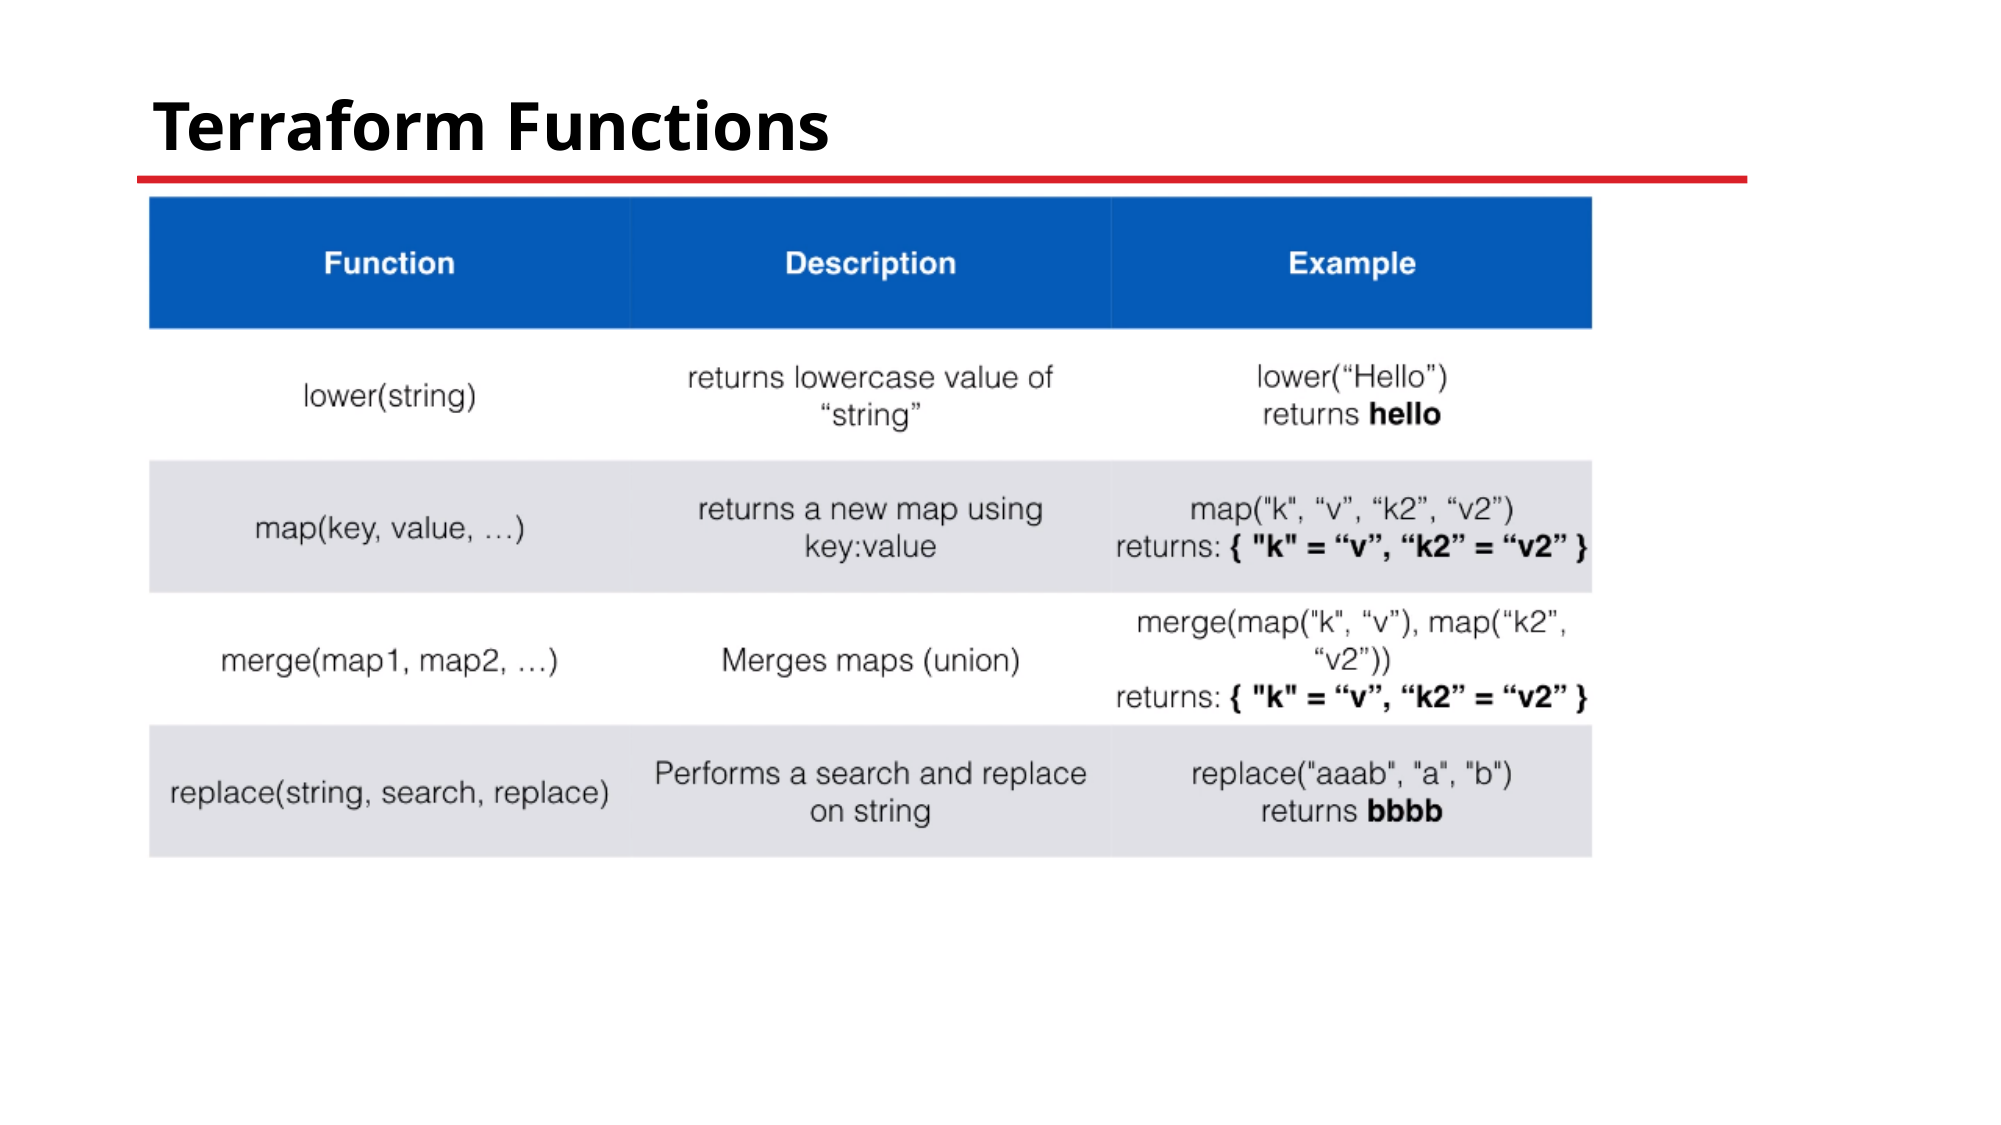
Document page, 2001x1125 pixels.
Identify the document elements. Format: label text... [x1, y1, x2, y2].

title Terraform Functions [137, 59, 1863, 222]
picture [137, 189, 1622, 872]
list Terraform [137, 222, 1863, 1014]
